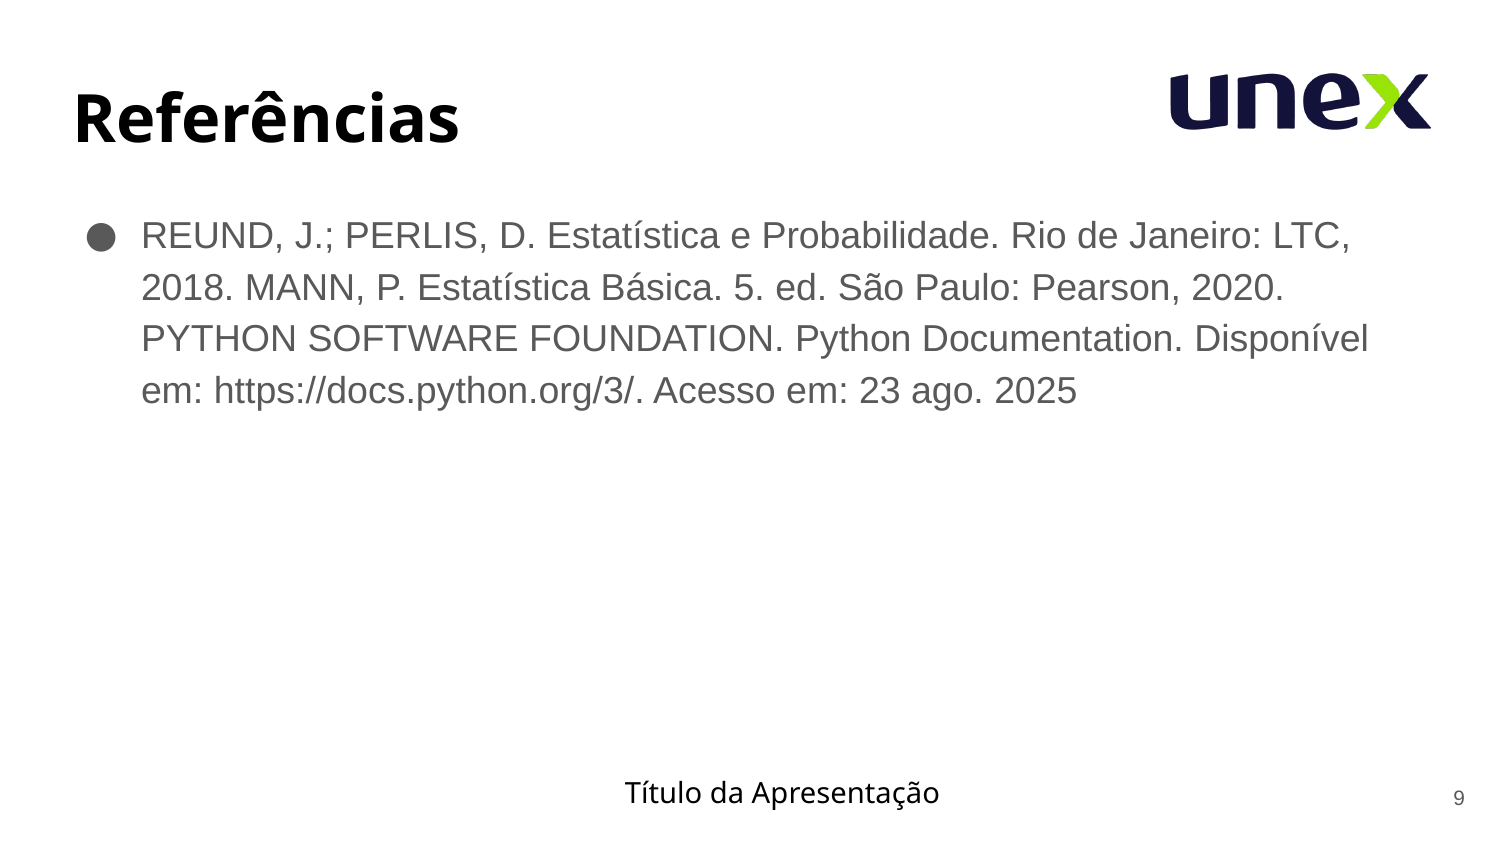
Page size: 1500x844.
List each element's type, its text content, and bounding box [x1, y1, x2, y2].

picture [1149, 15, 1450, 190]
list REUND, J.; PERLIS, D. Estatística e Probabilidade. Rio de Janeiro: LTC, 2018. MANN, P. Estatística Básica. 5. ed. São Paulo: Pearson, 2020. PYTHON SOFTWARE FOUNDATION. Python Documentation. Disponível em: https://docs.python.org/3/. Acesso em: 23 ago. 2025 [51, 189, 1449, 750]
text_box Referências [57, 60, 1144, 174]
slide_number 9 [1389, 764, 1480, 830]
text_box Título da Apresentação [527, 763, 1020, 825]
